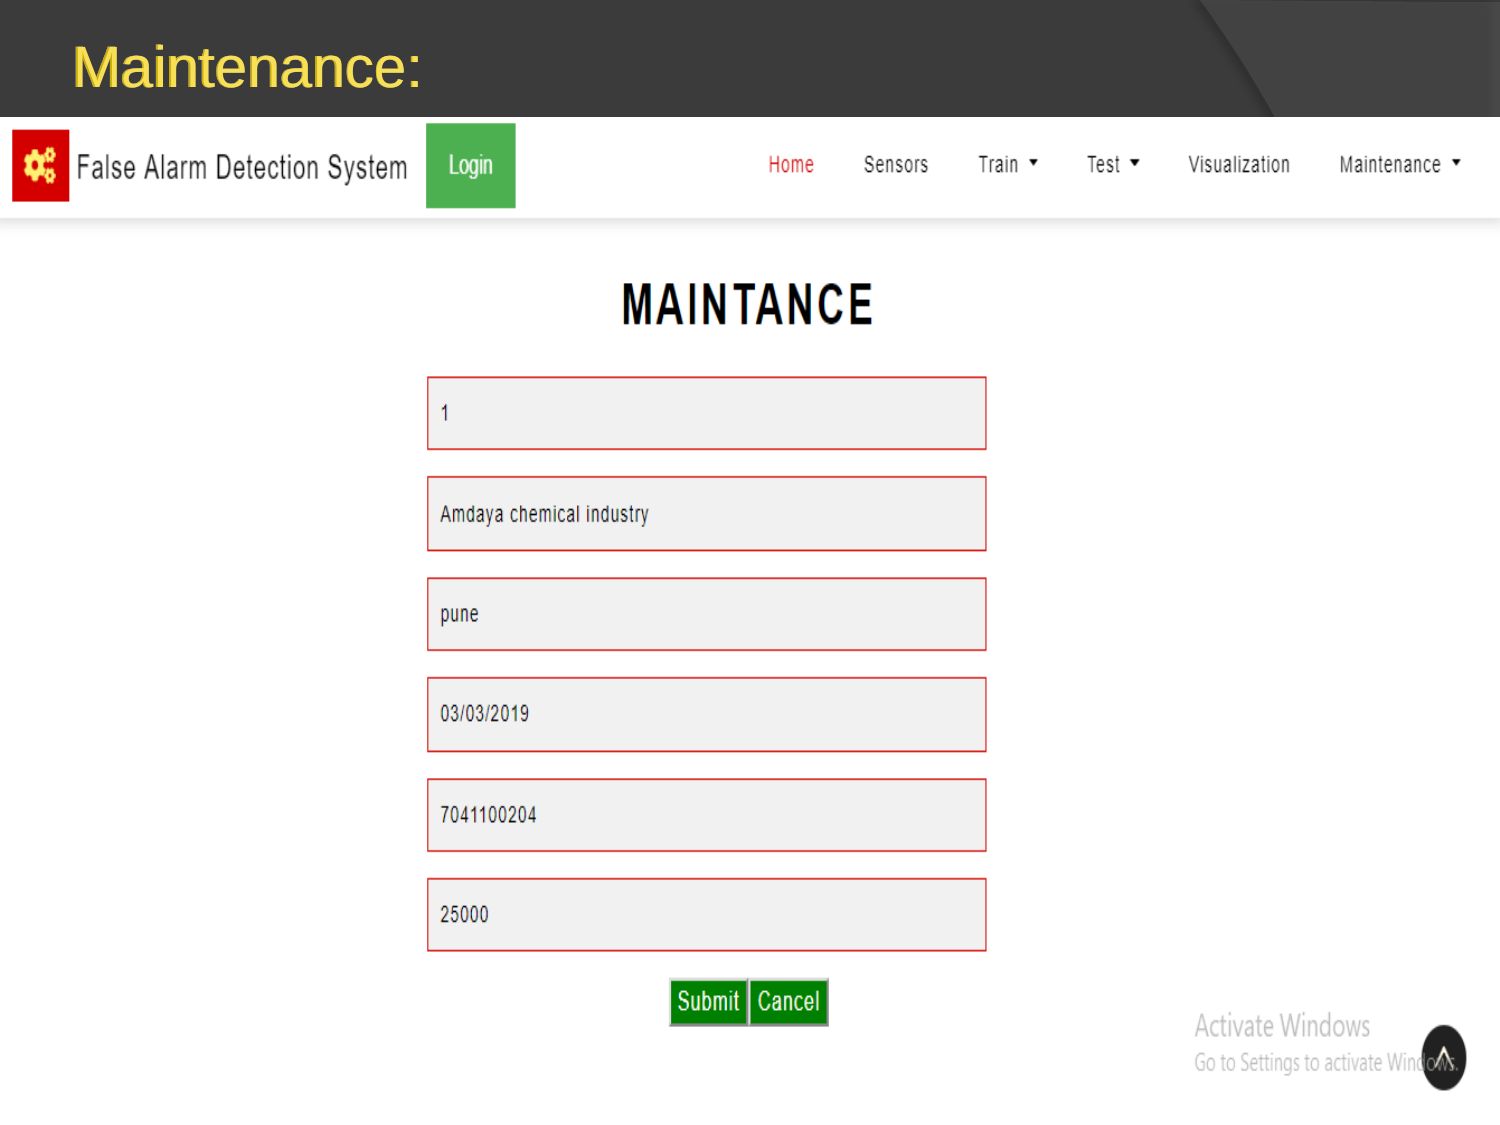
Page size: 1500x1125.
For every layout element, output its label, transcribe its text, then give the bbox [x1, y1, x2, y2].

text_box Maintenance: [58, 21, 844, 106]
picture [0, 116, 1500, 1125]
